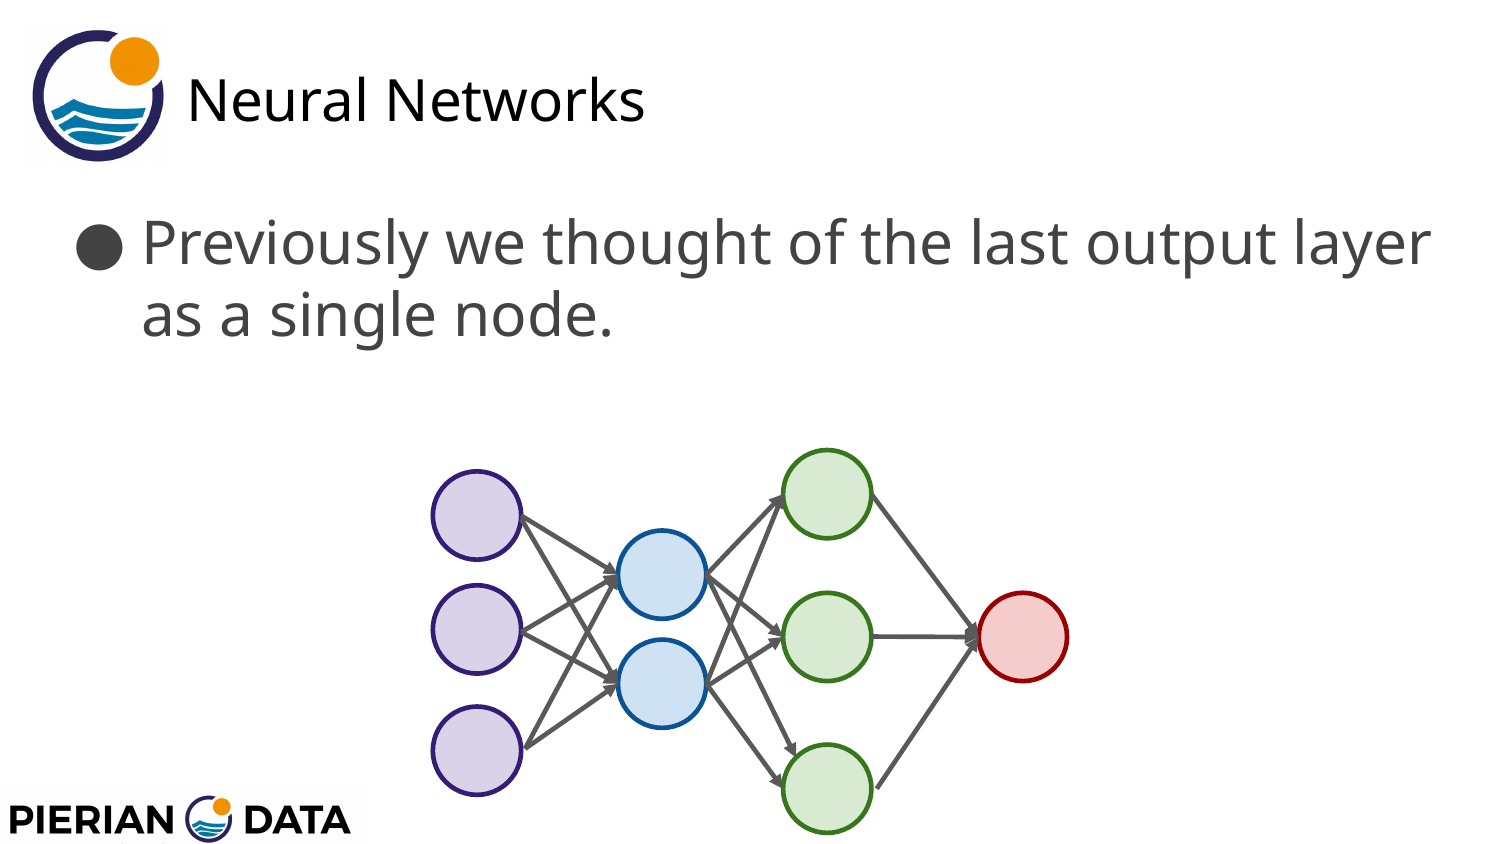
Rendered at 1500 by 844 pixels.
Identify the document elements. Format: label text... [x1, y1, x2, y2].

picture [0, 787, 368, 844]
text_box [706, 493, 784, 636]
text_box [432, 471, 521, 560]
text_box [624, 639, 699, 728]
text_box [432, 706, 521, 795]
text_box [984, 592, 1068, 682]
text_box [432, 585, 514, 674]
text_box [801, 592, 871, 682]
picture [24, 24, 172, 167]
text_box [783, 450, 872, 539]
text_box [524, 574, 619, 683]
title Neural Networks [176, 48, 1449, 143]
text_box [783, 744, 872, 833]
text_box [871, 493, 979, 635]
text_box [787, 574, 797, 758]
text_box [876, 636, 979, 789]
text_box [524, 683, 619, 749]
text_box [520, 518, 619, 574]
list Previously we thought of the last output layer as a single node. [51, 189, 1476, 750]
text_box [706, 636, 784, 687]
text_box [624, 530, 699, 619]
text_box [706, 693, 784, 789]
